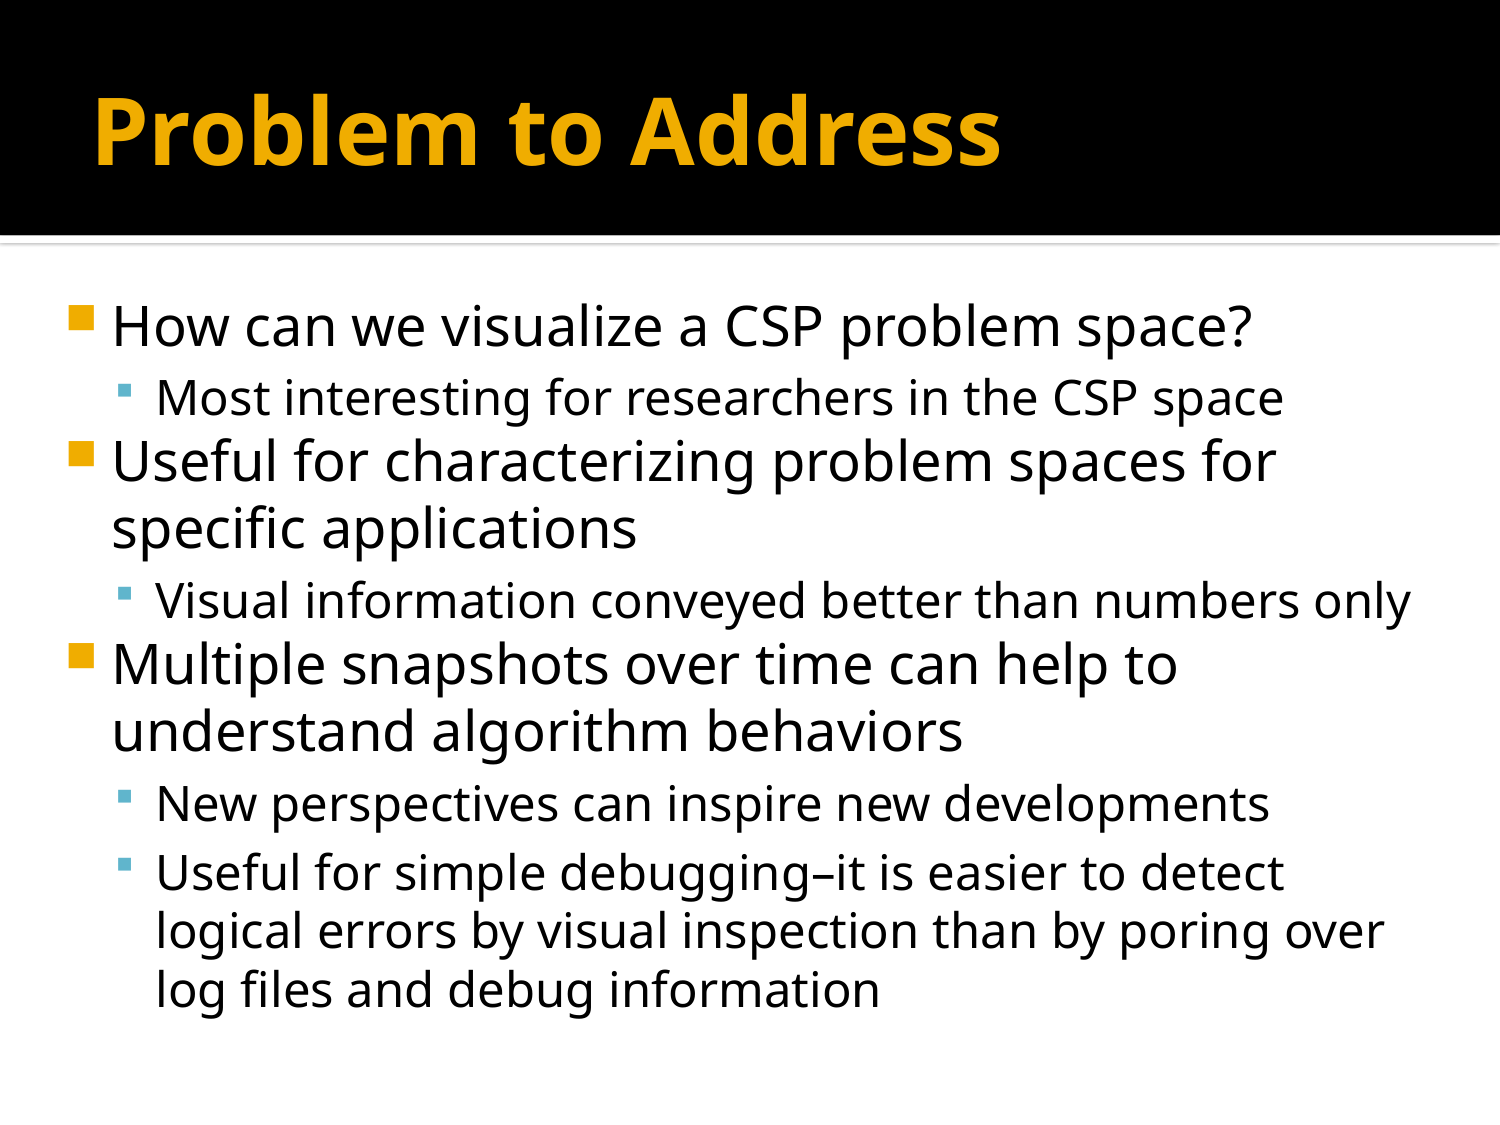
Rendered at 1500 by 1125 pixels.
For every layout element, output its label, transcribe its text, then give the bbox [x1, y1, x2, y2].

list How can we visualize a CSP problem space? Most interesting for researchers in the CSP space Useful for characterizing problem spaces for specific applications Visual information conveyed better than numbers only Multiple snapshots over time can help to understand algorithm behaviors New perspectives can inspire new developments Useful for simple debugging–it is easier to detect logical errors by visual inspection than by poring over log files and debug information [37, 275, 1450, 1075]
title Problem to Address [75, 25, 1425, 231]
